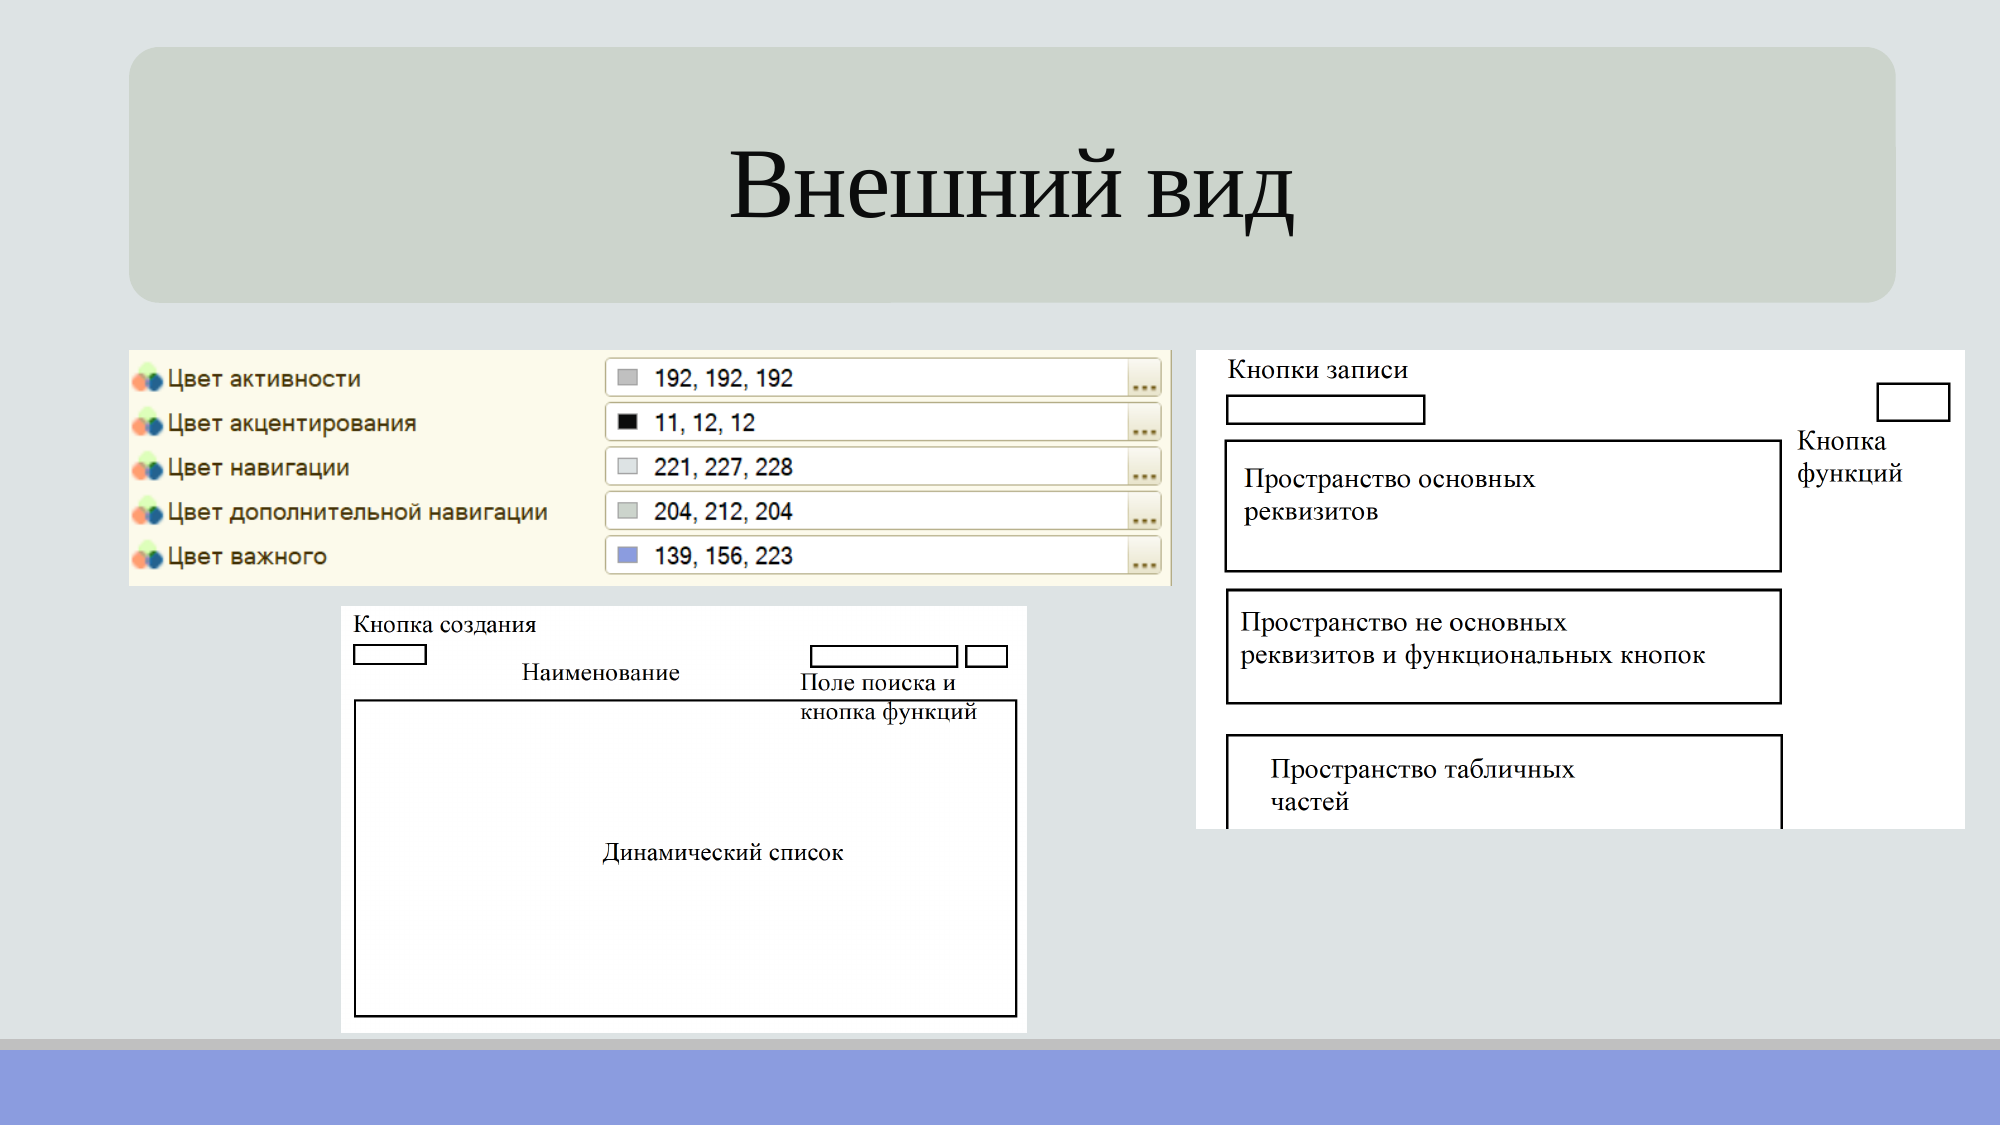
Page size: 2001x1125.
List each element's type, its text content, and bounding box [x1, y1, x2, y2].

title Внешний вид [129, 47, 1896, 246]
picture [128, 349, 1173, 586]
picture [340, 606, 1028, 1034]
picture [1195, 349, 1966, 830]
text_box [127, 68, 1898, 305]
